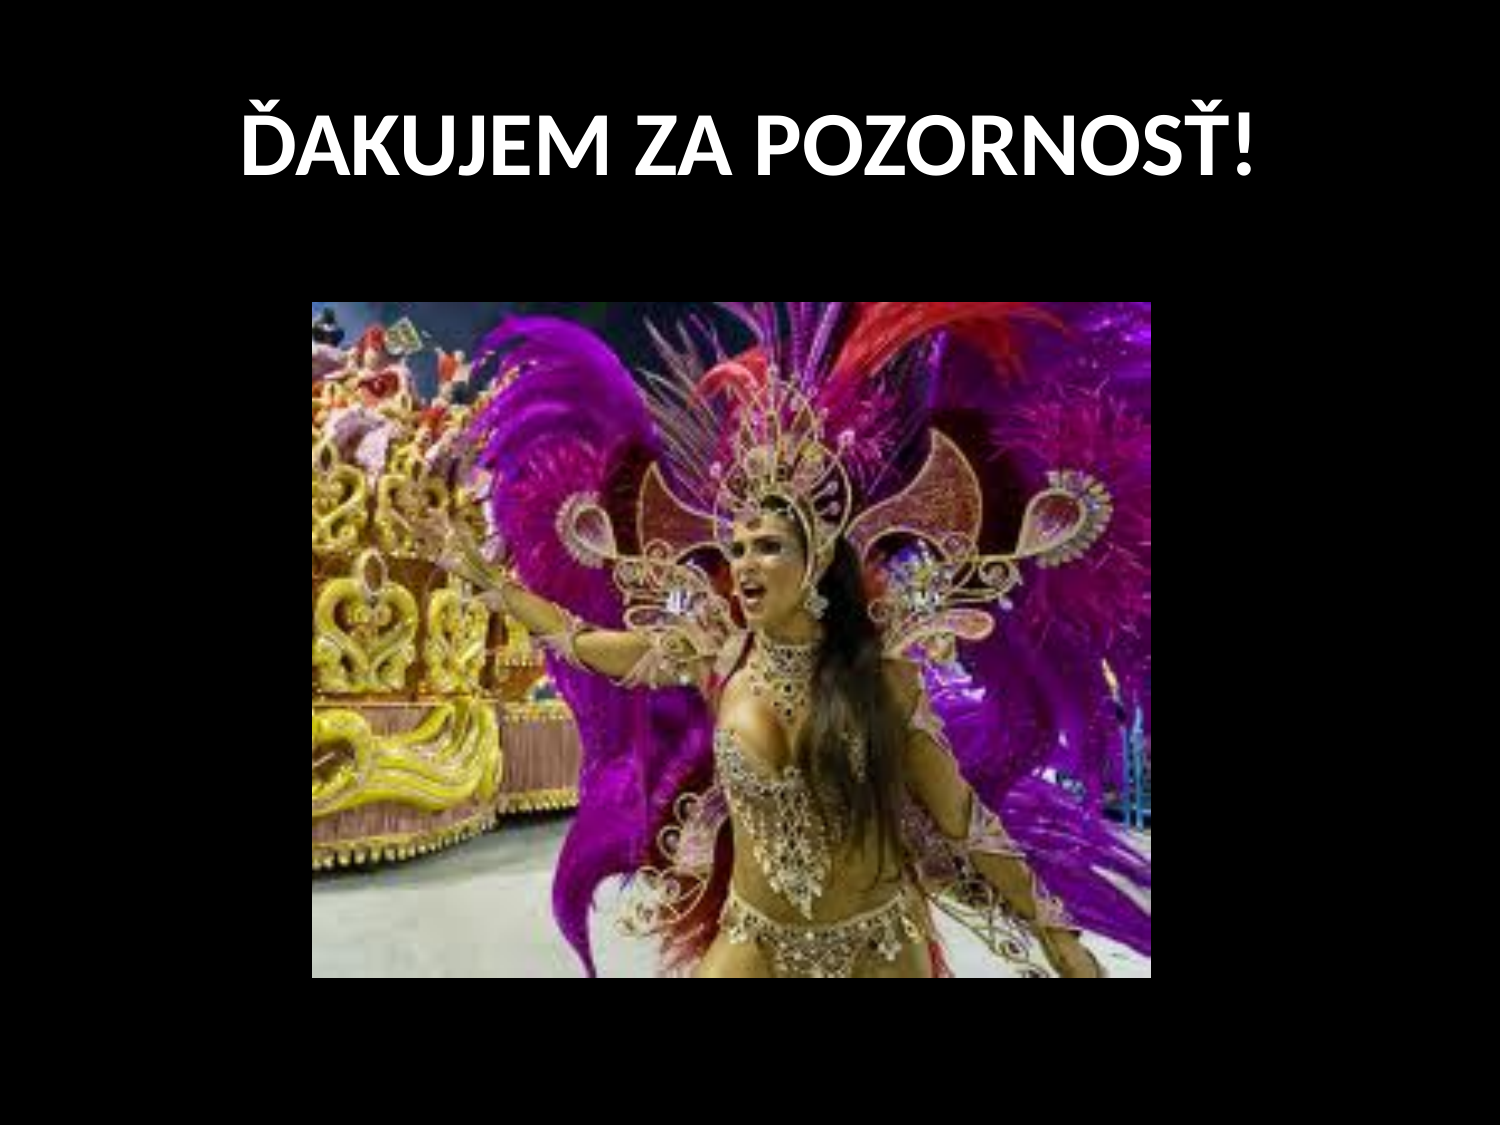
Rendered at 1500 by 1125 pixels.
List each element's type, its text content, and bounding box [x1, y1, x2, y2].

picture [312, 302, 1151, 978]
title ĎAKUJEM ZA POZORNOSŤ! [75, 45, 1425, 233]
